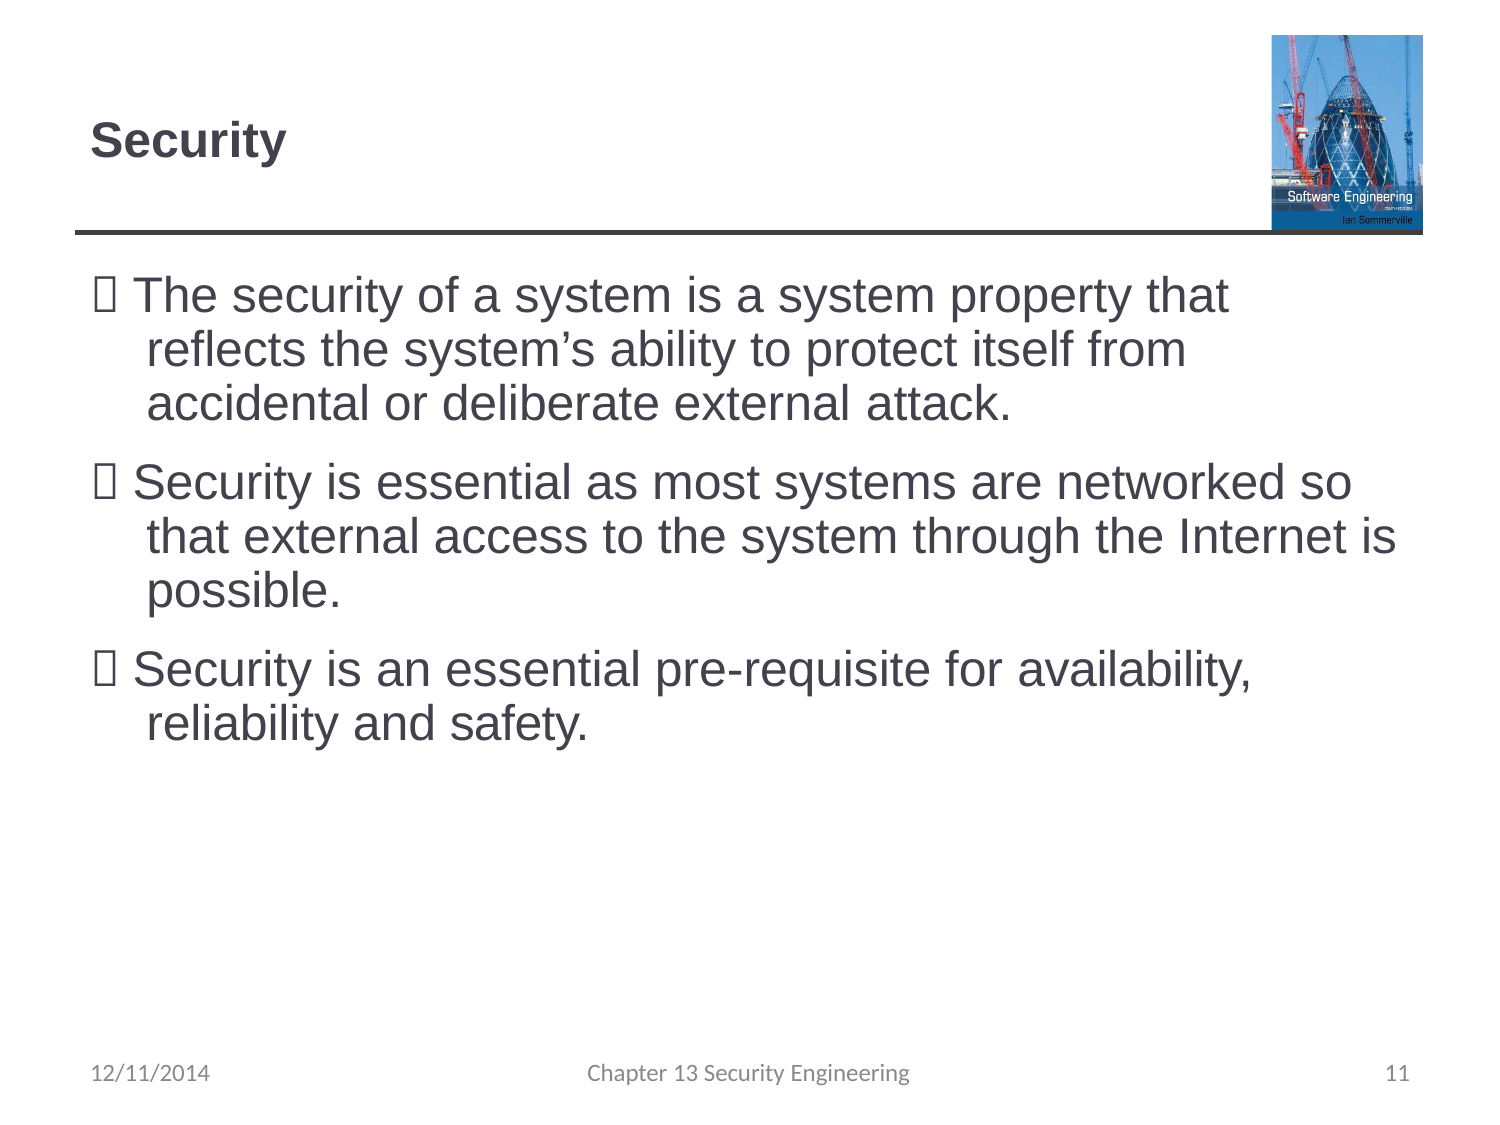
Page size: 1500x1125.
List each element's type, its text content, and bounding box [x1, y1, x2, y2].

title Security [87, 77, 1413, 268]
list  The security of a system is a system property that reflects the system’s ability to protect itself from accidental or deliberate external attack.  Security is essential as most systems are networked so that external access to the system through the Internet is possible.  Security is an essential pre-requisite for availability, reliability and safety. [87, 268, 1413, 907]
text_box Chapter 13 Security Engineering [585, 1060, 915, 1087]
text_box 12/11/2014 [87, 1060, 213, 1087]
slide_number 11 [1380, 1060, 1414, 1125]
picture [1271, 35, 1423, 230]
